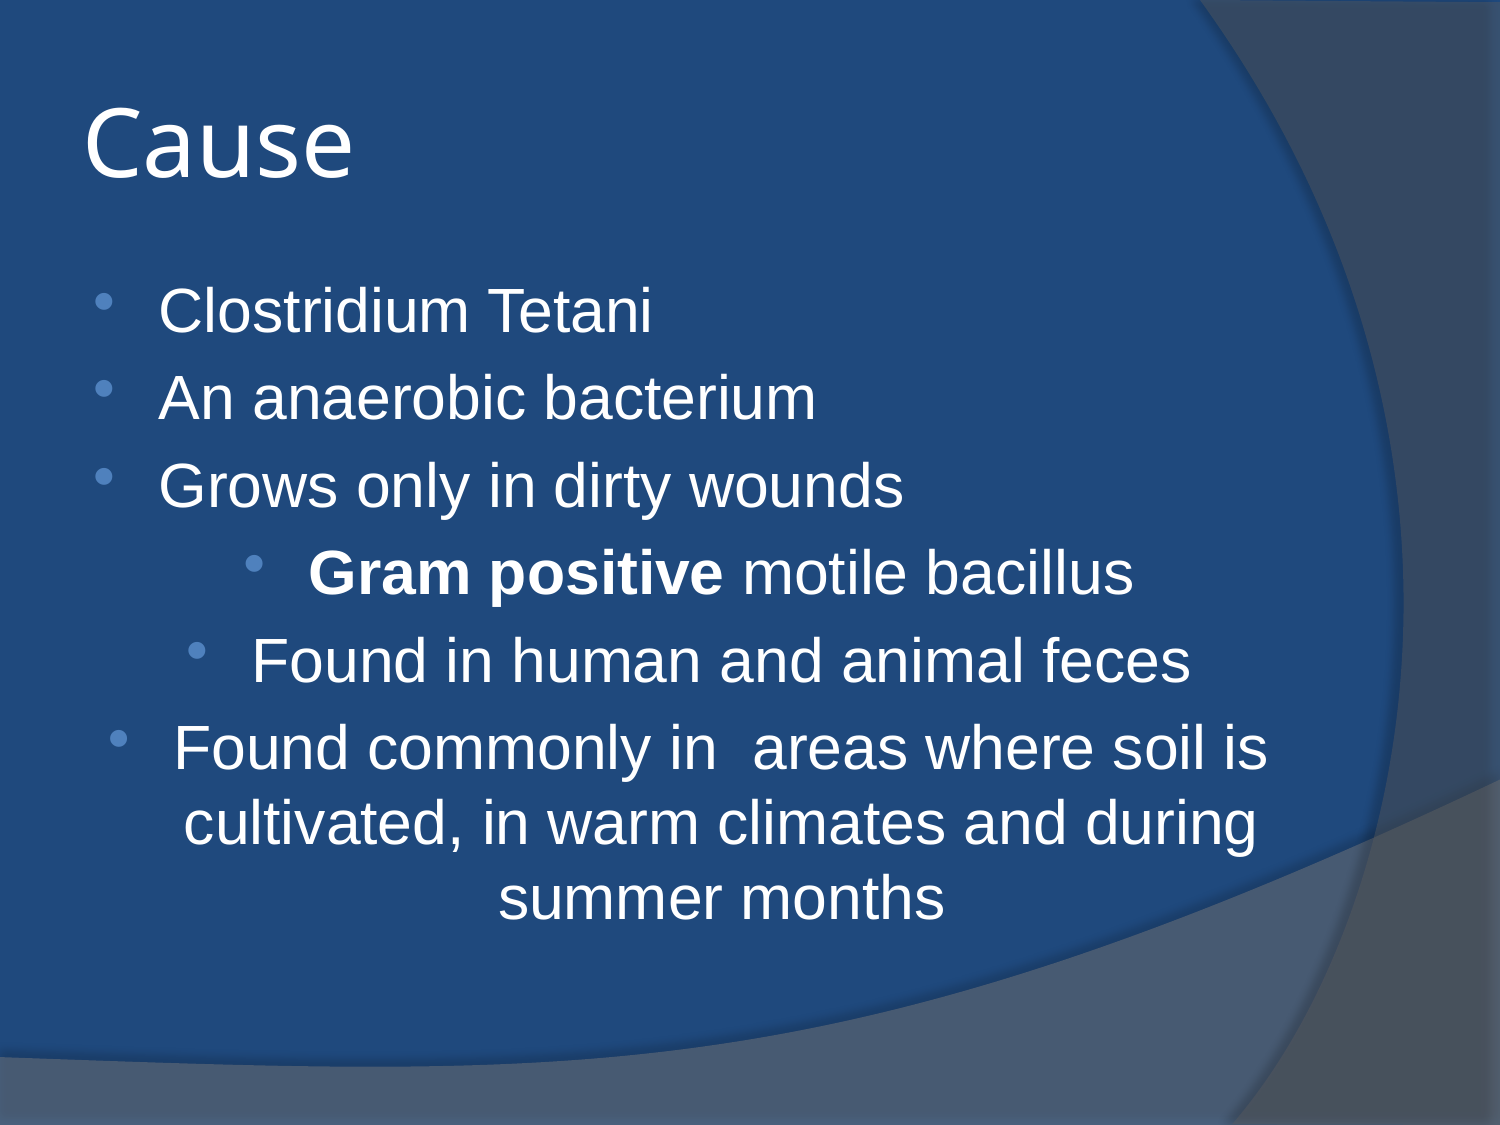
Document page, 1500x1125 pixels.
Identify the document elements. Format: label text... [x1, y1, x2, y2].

title Cause [75, 45, 1300, 233]
list Clostridium Tetani An anaerobic bacterium Grows only in dirty wounds Gram positive motile bacillus Found in human and animal feces Found commonly in areas where soil is cultivated, in warm climates and during summer months [75, 262, 1300, 1005]
